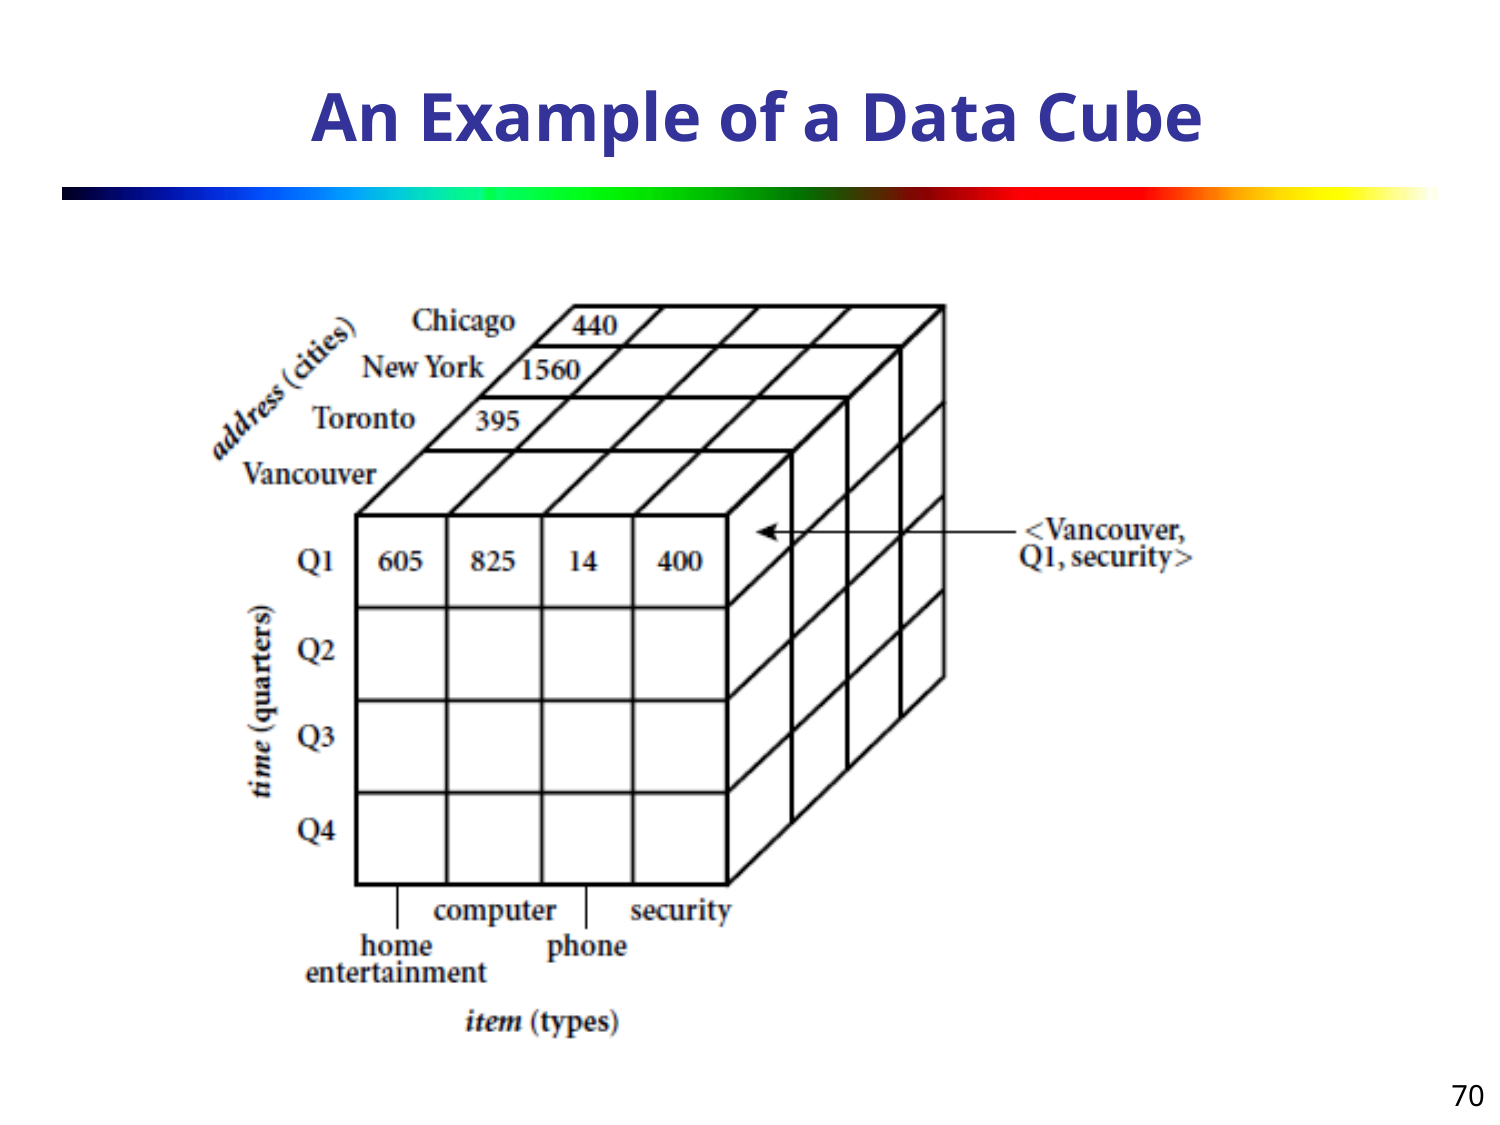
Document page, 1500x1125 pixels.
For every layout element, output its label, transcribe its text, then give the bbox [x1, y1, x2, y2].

slide_number 70 [1187, 1049, 1500, 1125]
picture [62, 187, 355, 200]
picture [137, 249, 1251, 1052]
picture [382, 187, 1438, 200]
title An Example of a Data Cube [124, 37, 1392, 163]
